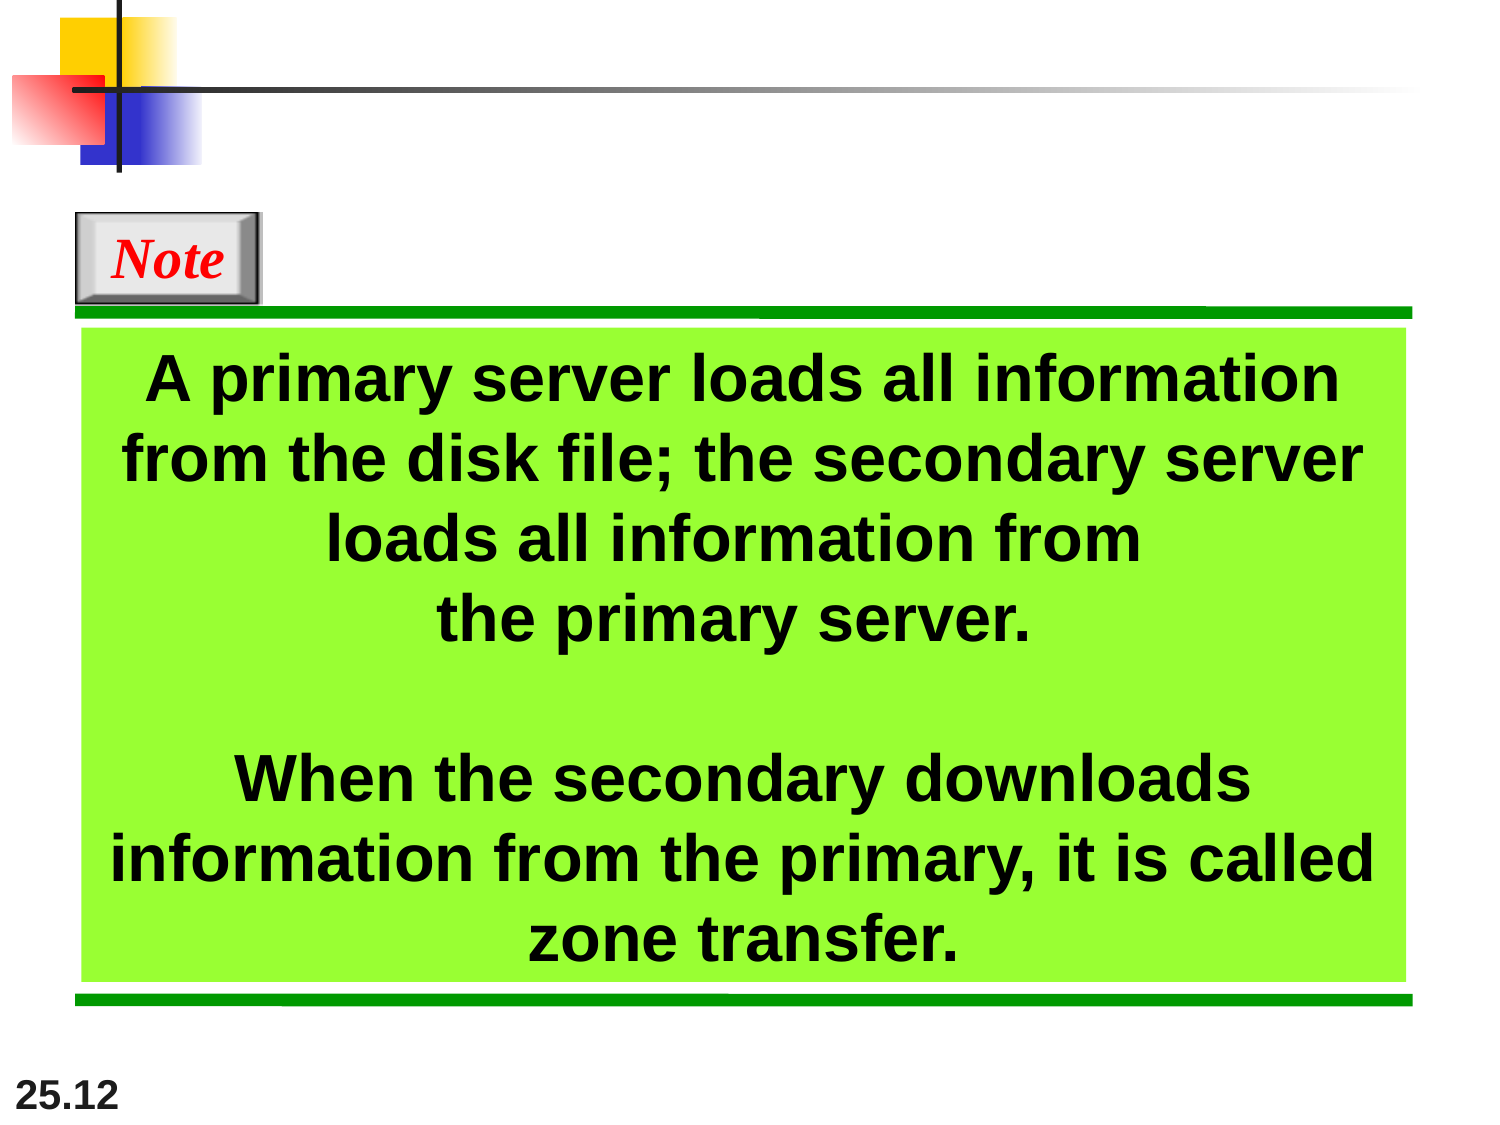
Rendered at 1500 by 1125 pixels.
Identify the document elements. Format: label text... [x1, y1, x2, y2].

text_box [80, 93, 116, 165]
text_box A primary server loads all information from the disk file; the secondary server loads all information from the primary server. When the secondary downloads information from the primary, it is called zone transfer. [81, 327, 1407, 982]
text_box [141, 93, 202, 165]
text_box [122, 17, 177, 86]
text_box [74, 212, 263, 306]
text_box [116, 0, 122, 87]
text_box [72, 87, 1423, 93]
text_box [122, 93, 141, 165]
slide_number 25.12 [0, 1050, 313, 1125]
text_box [12, 75, 105, 145]
text_box [60, 17, 116, 86]
text_box [116, 93, 122, 173]
